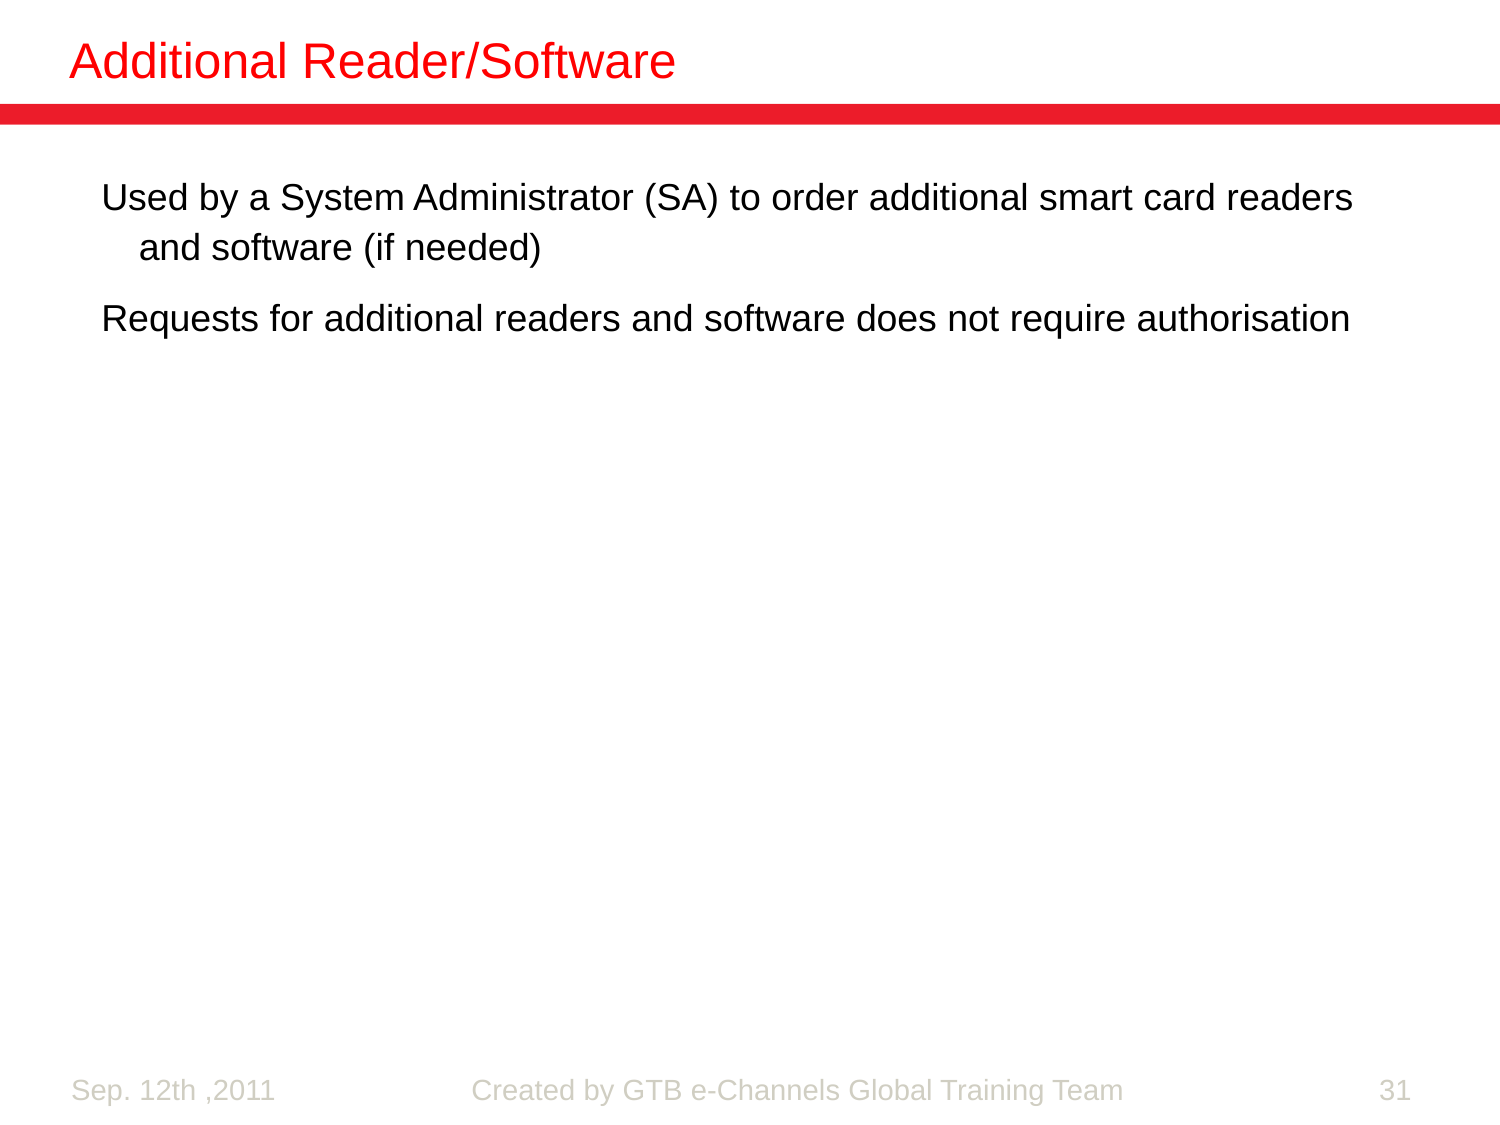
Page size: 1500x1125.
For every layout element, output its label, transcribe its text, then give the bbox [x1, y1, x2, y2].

picture [0, 49, 1500, 711]
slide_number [55, 1059, 323, 1115]
title Additional Reader/Software [54, 10, 1411, 106]
footer Created by GTB e-Channels Global Training Team [354, 1057, 1242, 1115]
list Used by a System Administrator (SA) to order additional smart card readers and software (if needed) Requests for additional readers and software does not require authorisation [86, 160, 1428, 1049]
slide_number 31 [1304, 1058, 1427, 1115]
